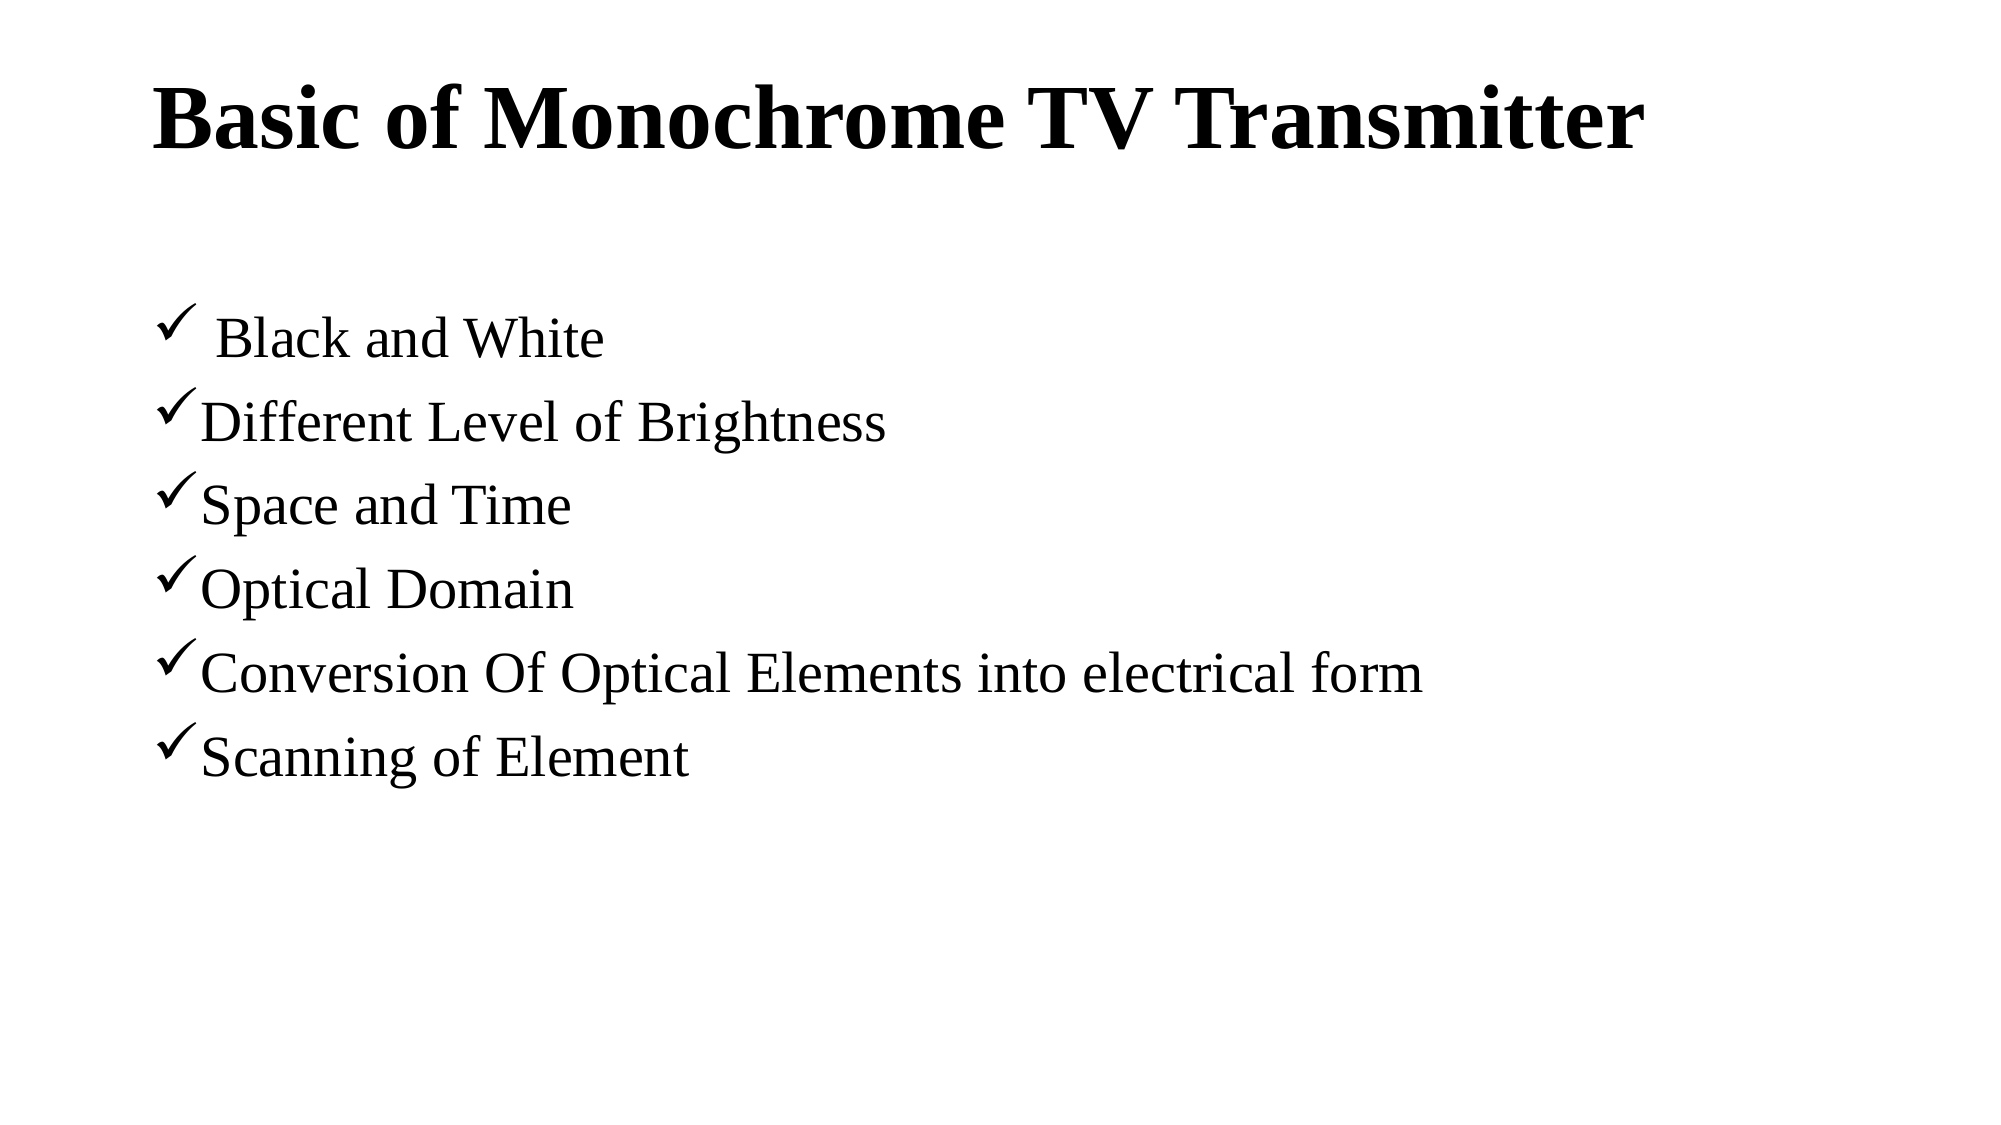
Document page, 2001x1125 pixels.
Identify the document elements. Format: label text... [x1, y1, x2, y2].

title Basic of Monochrome TV Transmitter [137, 59, 1863, 278]
list Black and White Different Level of Brightness Space and Time Optical Domain Conversion Of Optical Elements into electrical form Scanning of Element [137, 299, 1863, 1014]
